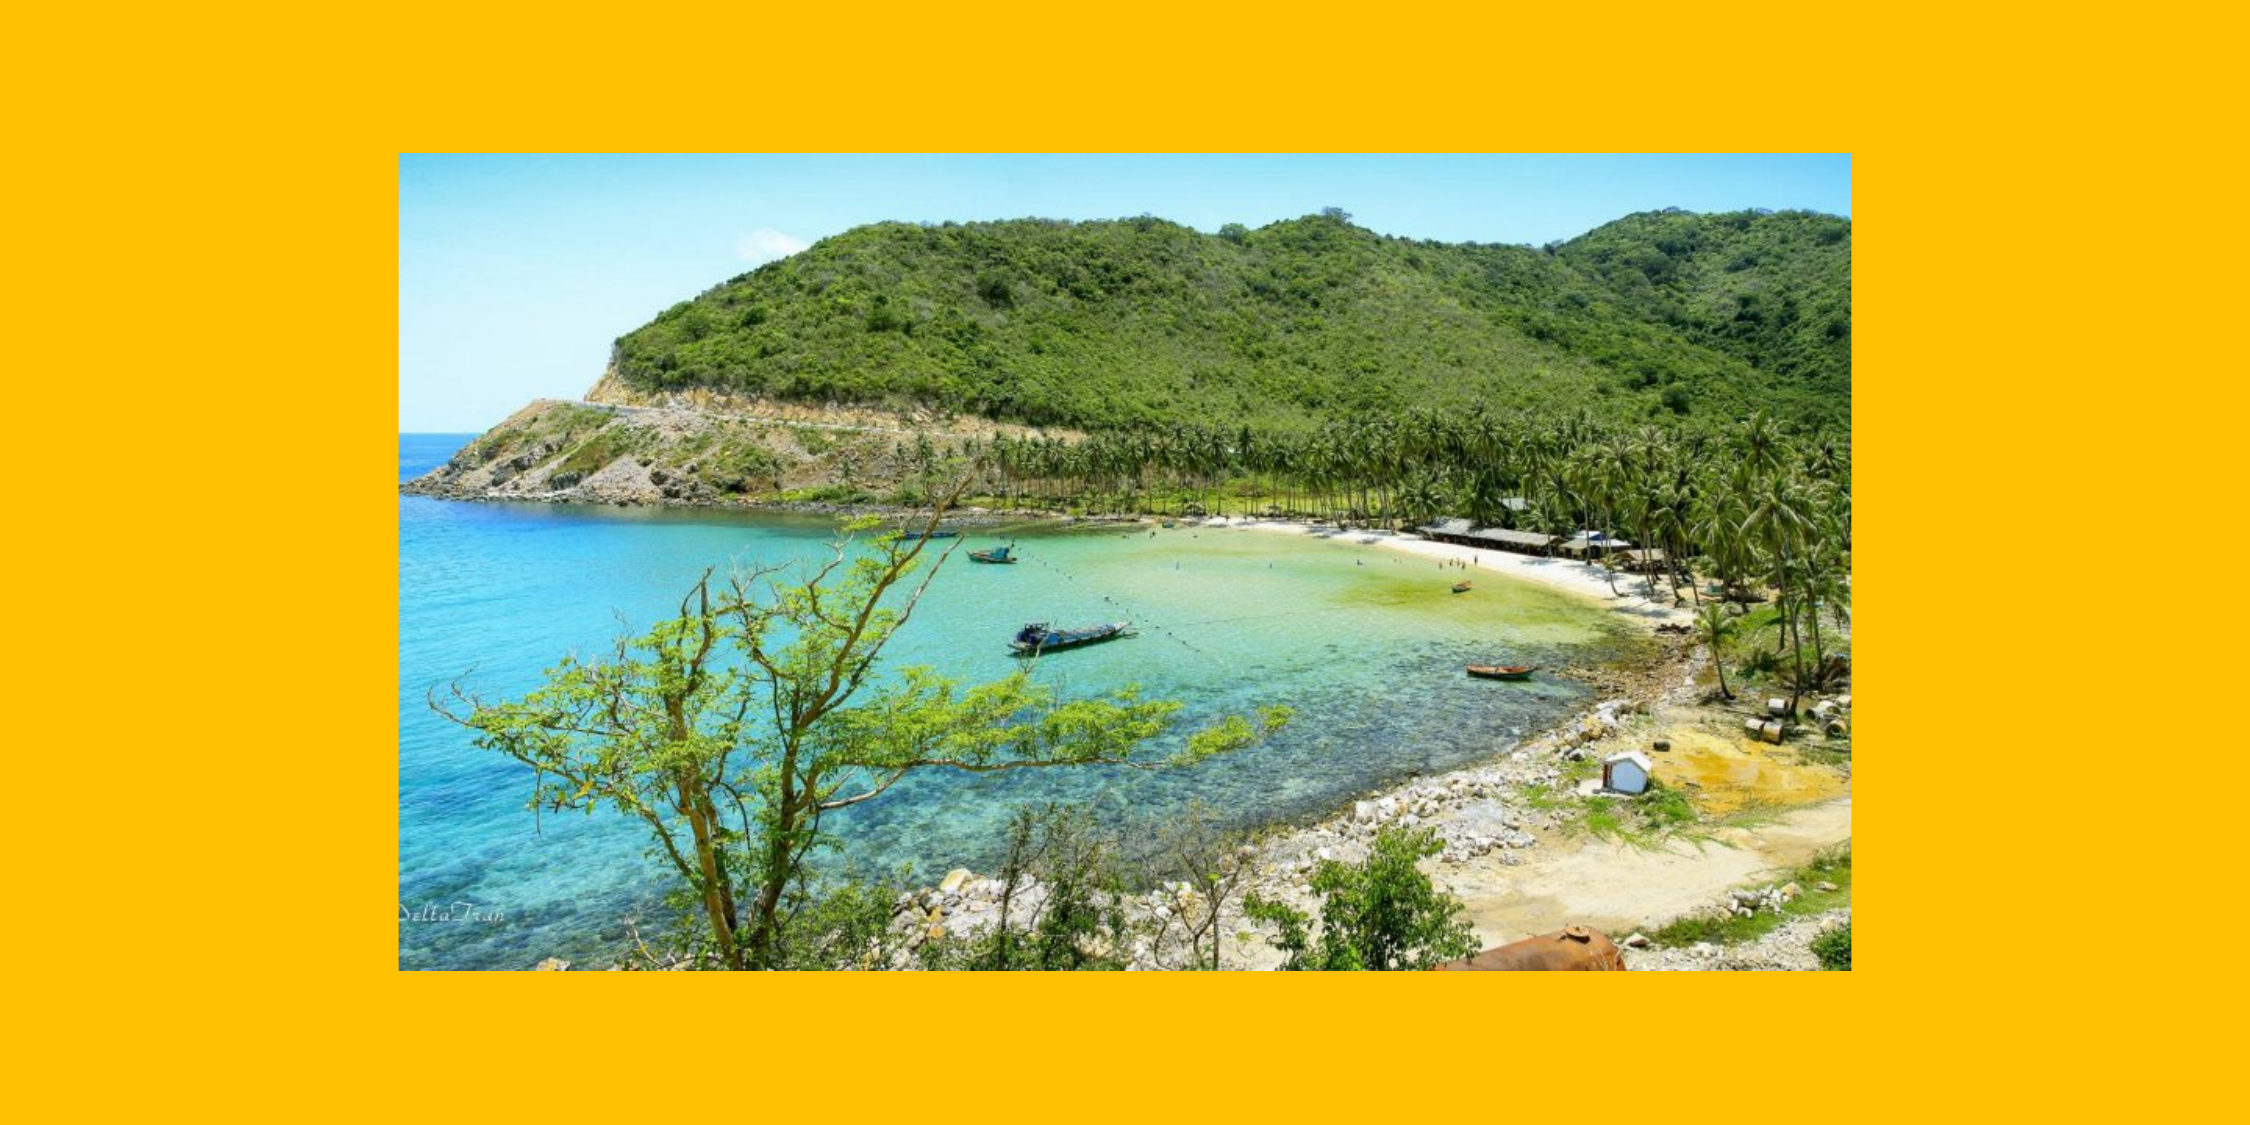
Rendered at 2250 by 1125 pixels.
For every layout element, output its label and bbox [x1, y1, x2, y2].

picture [398, 153, 1852, 972]
